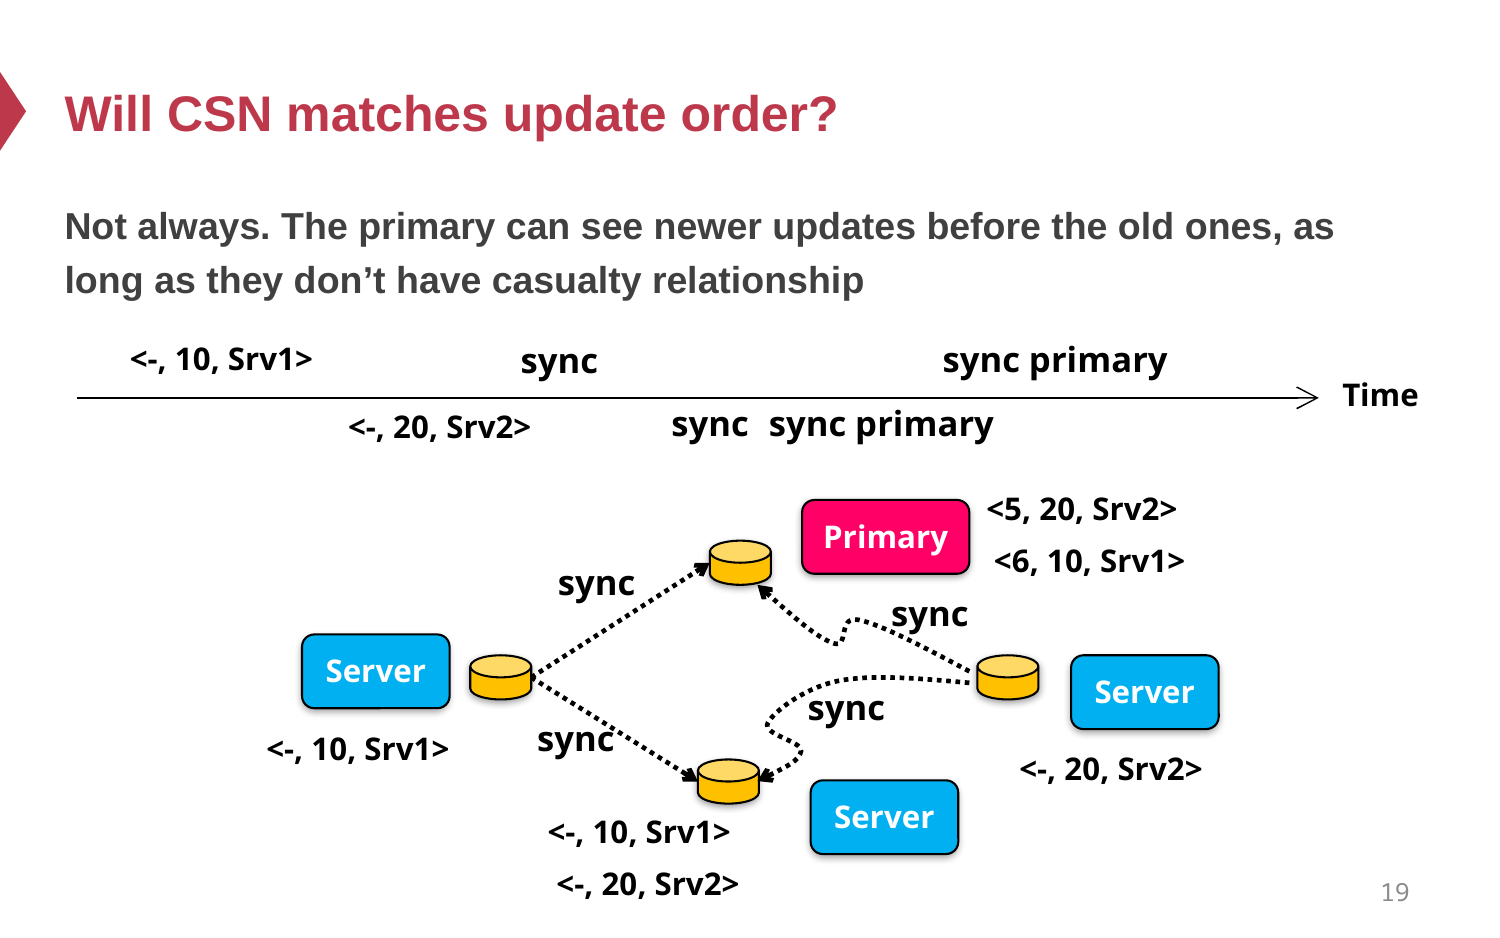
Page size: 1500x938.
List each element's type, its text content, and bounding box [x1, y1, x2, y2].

text_box <-, 10, Srv1> [532, 812, 747, 858]
text_box sync [505, 339, 613, 388]
text_box sync [876, 592, 984, 641]
slide_number 19 [1074, 868, 1425, 919]
text_box [469, 654, 525, 701]
text_box sync primary [753, 405, 1009, 450]
text_box Server [1070, 654, 1220, 730]
text_box <-, 20, Srv2> [1004, 749, 1250, 794]
title Will CSN matches update order? [49, 37, 1400, 185]
text_box sync [792, 686, 900, 735]
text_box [530, 562, 710, 678]
list Not always. The primary can see newer updates before the old ones, as long as they don’t have casualty relationship [49, 185, 1400, 324]
text_box [757, 584, 876, 645]
text_box sync [656, 405, 753, 450]
text_box [757, 699, 857, 782]
text_box <-, 10, Srv1> [251, 729, 465, 774]
text_box [709, 539, 772, 586]
text_box [818, 676, 970, 716]
text_box <5, 20, Srv2> [971, 489, 1193, 535]
text_box <-, 10, Srv1> [115, 339, 329, 385]
text_box [895, 641, 970, 673]
text_box Primary [801, 499, 971, 575]
text_box Server [301, 633, 451, 710]
text_box [697, 758, 760, 805]
text_box Time [1327, 374, 1500, 420]
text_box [703, 761, 757, 780]
text_box sync primary [927, 338, 1183, 387]
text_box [530, 685, 699, 782]
text_box <-, 20, Srv2> [333, 406, 579, 452]
text_box <-, 20, Srv2> [541, 863, 834, 909]
text_box <6, 10, Srv1> [979, 541, 1271, 586]
text_box Server [809, 779, 960, 855]
text_box Write(A) Write(B) [979, 657, 1037, 676]
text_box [711, 542, 769, 561]
text_box a: 10 [472, 657, 525, 676]
text_box [976, 654, 1040, 701]
